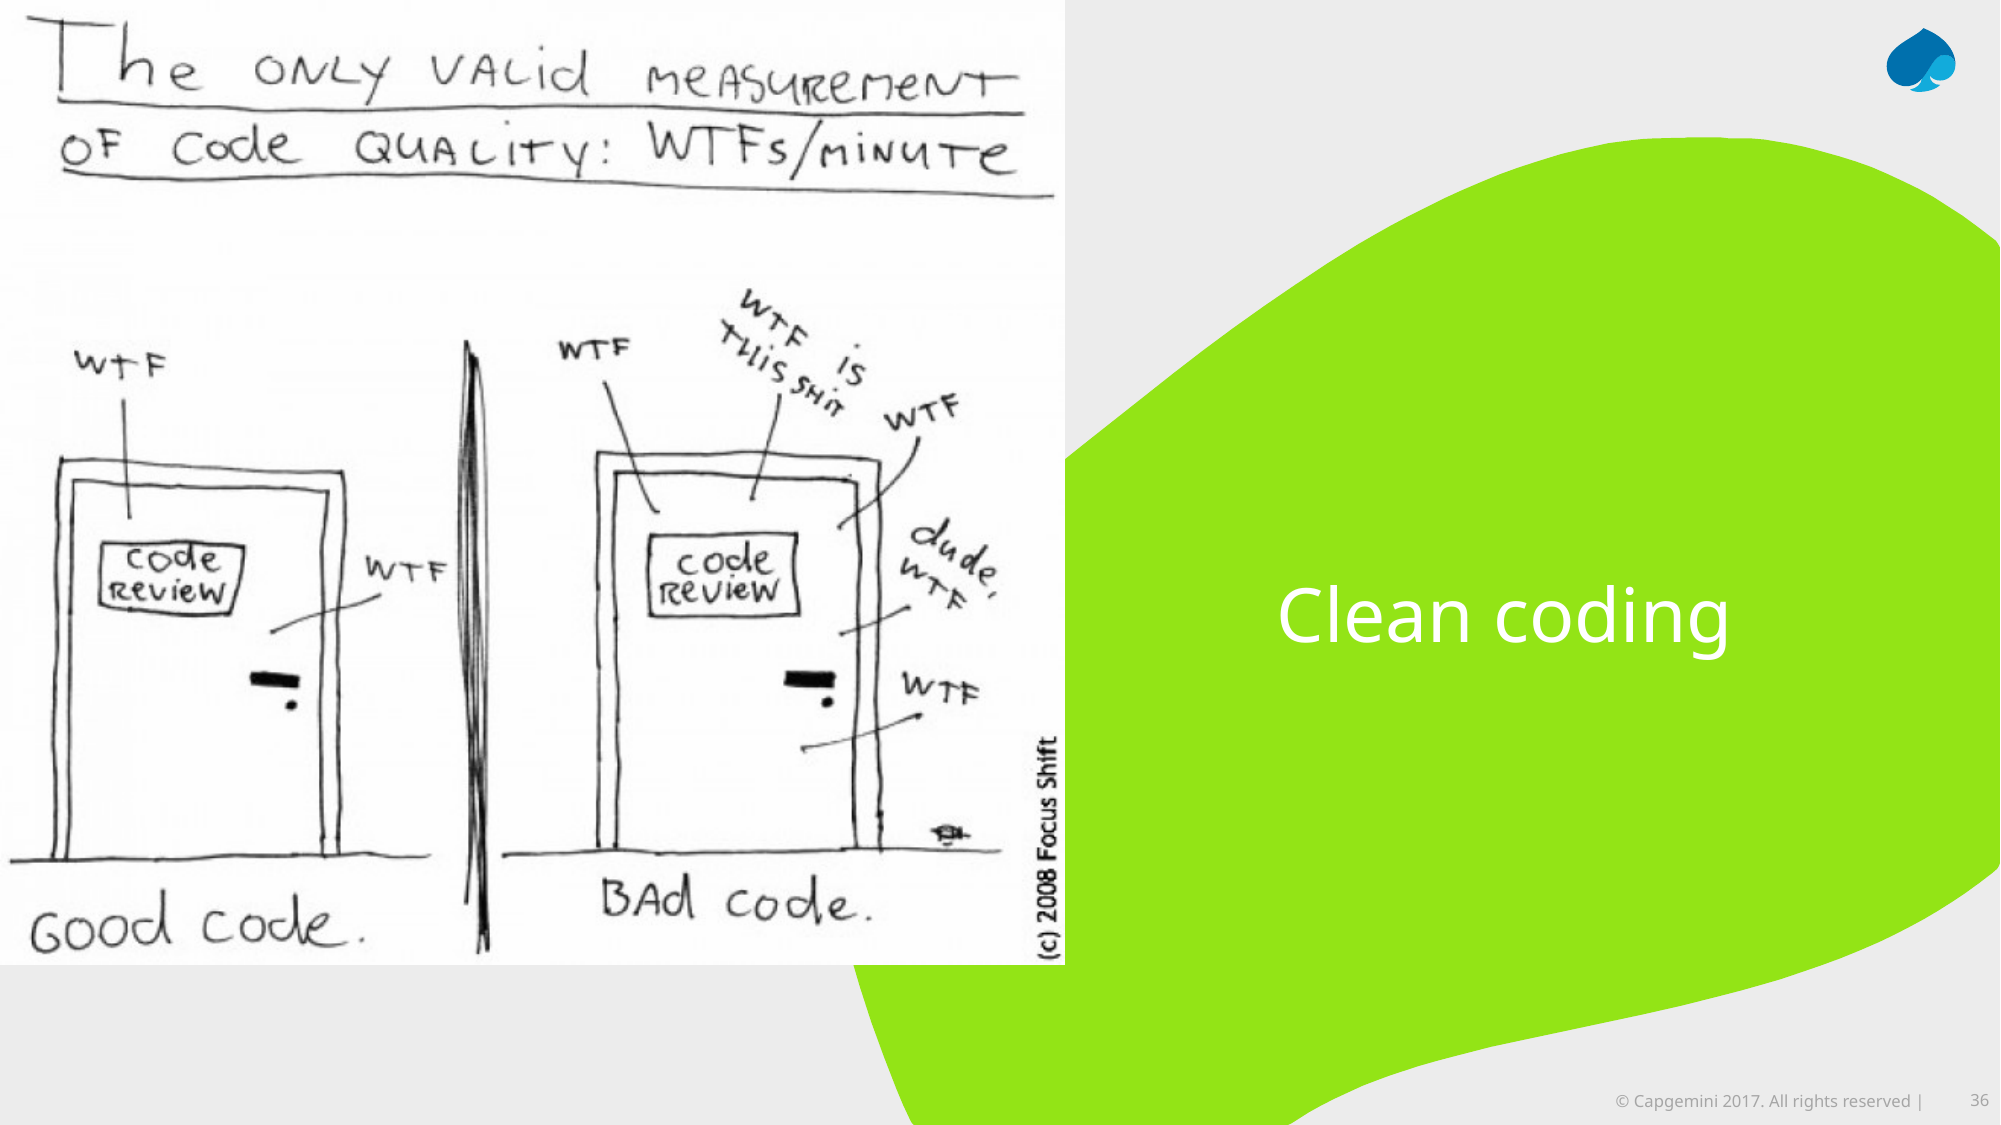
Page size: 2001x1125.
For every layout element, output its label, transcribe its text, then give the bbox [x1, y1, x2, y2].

picture [0, 0, 1065, 965]
list Clean coding [1262, 359, 1922, 878]
